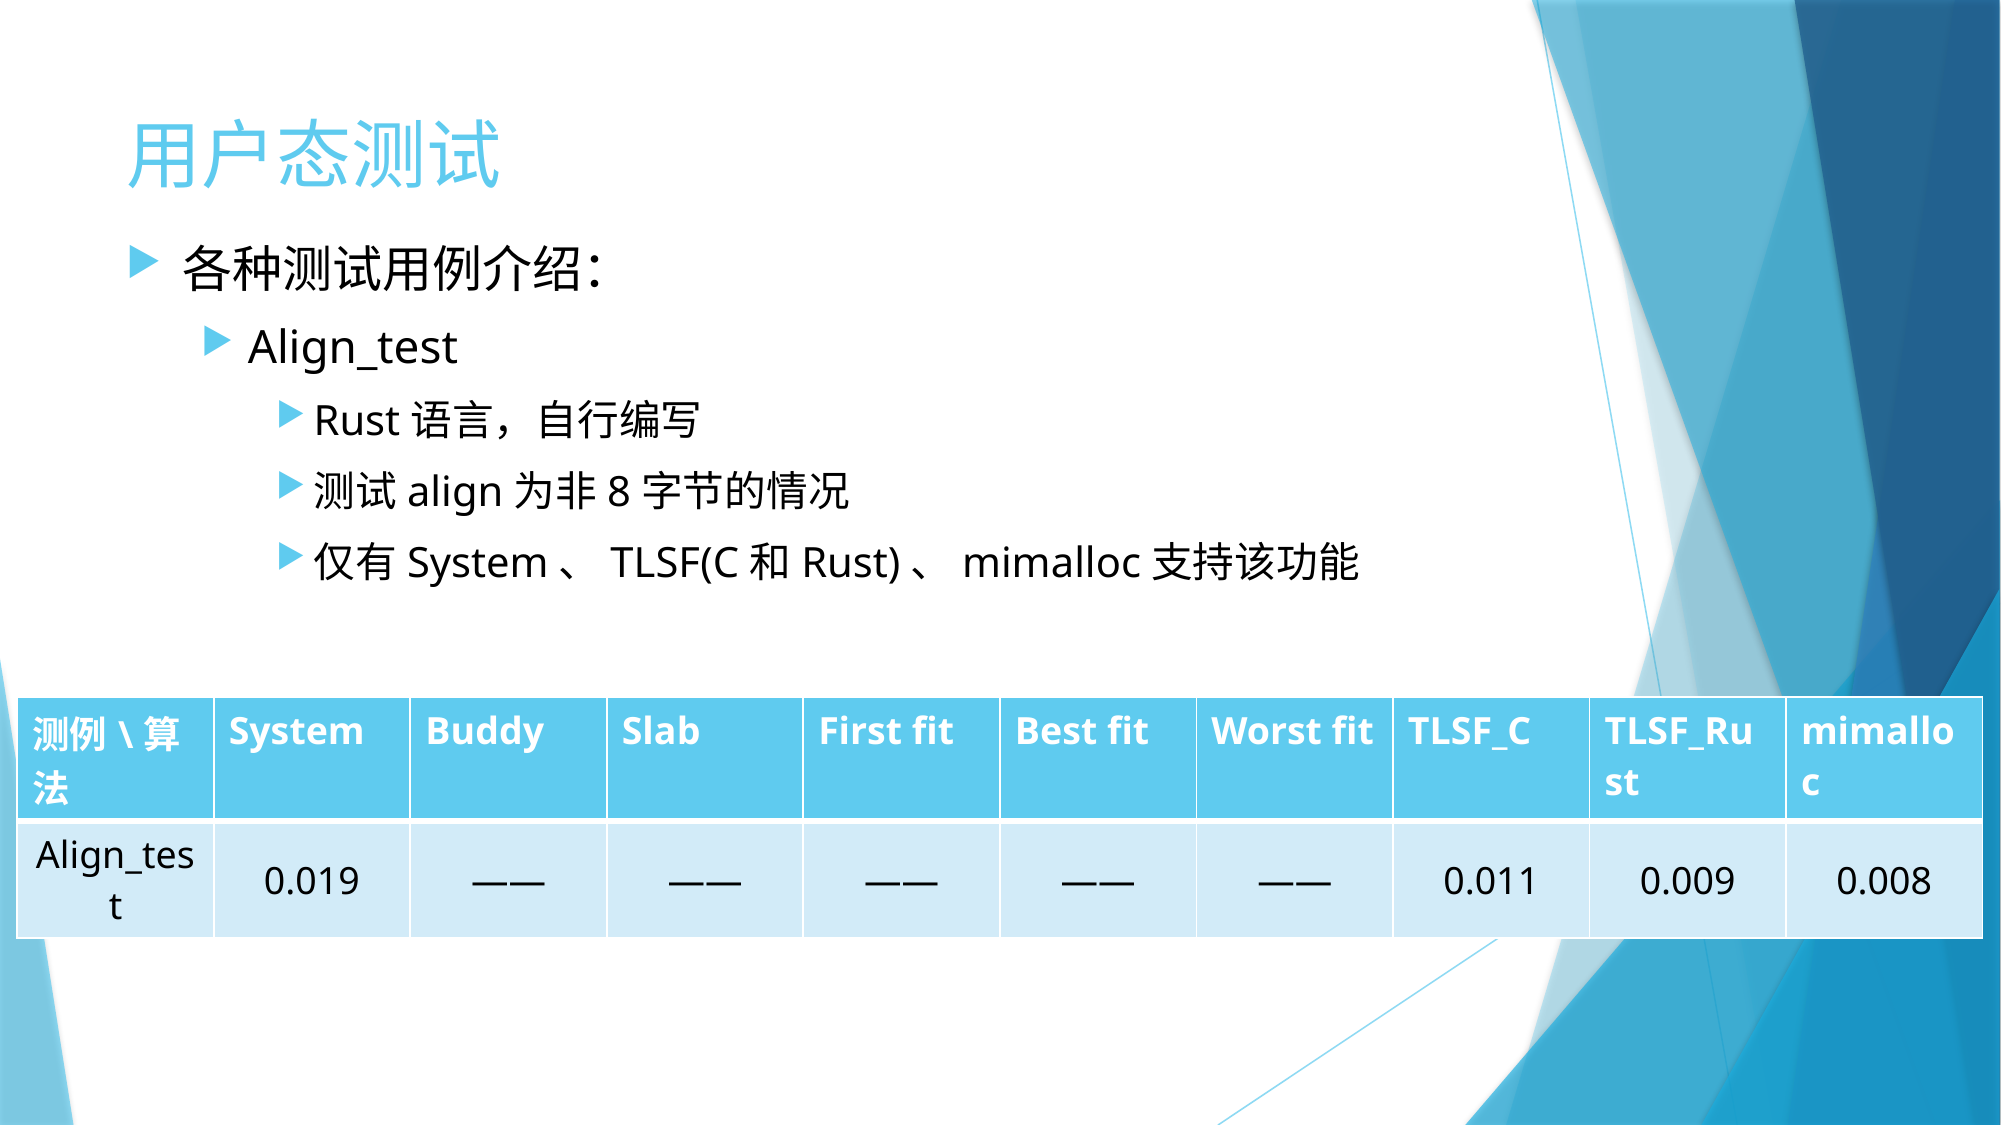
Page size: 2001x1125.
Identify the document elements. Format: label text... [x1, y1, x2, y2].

table_header Worst fit [1197, 698, 1392, 818]
title 用户态测试 [111, 99, 1522, 229]
table_cell 0.009 [1590, 824, 1785, 937]
table_cell —— [411, 824, 606, 937]
table_header mimalloc [1787, 698, 1982, 818]
table_cell —— [1001, 824, 1196, 937]
table_header Buddy [411, 698, 606, 818]
list 各种测试用例介绍： Align_test Rust语言，自行编写 测试align为非8字节的情况 仅有System、TLSF(C和Rust)、mimalloc支持该功能 [111, 229, 1634, 696]
table_cell Align_test [18, 824, 213, 937]
table_cell 0.008 [1787, 824, 1982, 937]
list 各种测试用例介绍： Align_test Rust语言，自行编写 测试align为非8字节的情况 仅有System、TLSF(C和Rust)、mimalloc支持该功能 [111, 939, 1634, 1100]
table_header TLSF_Rust [1590, 698, 1785, 818]
table_header TLSF_C [1394, 698, 1589, 818]
table_cell 0.019 [215, 824, 409, 937]
table_cell —— [1197, 824, 1392, 937]
table_header 测例\算法 [18, 698, 213, 818]
table_header Slab [608, 698, 802, 818]
table_cell 0.011 [1394, 824, 1589, 937]
table_header Best fit [1001, 698, 1196, 818]
table_header First fit [804, 698, 999, 818]
table_cell —— [804, 824, 999, 937]
table_header System [215, 698, 409, 818]
table_cell —— [608, 824, 802, 937]
